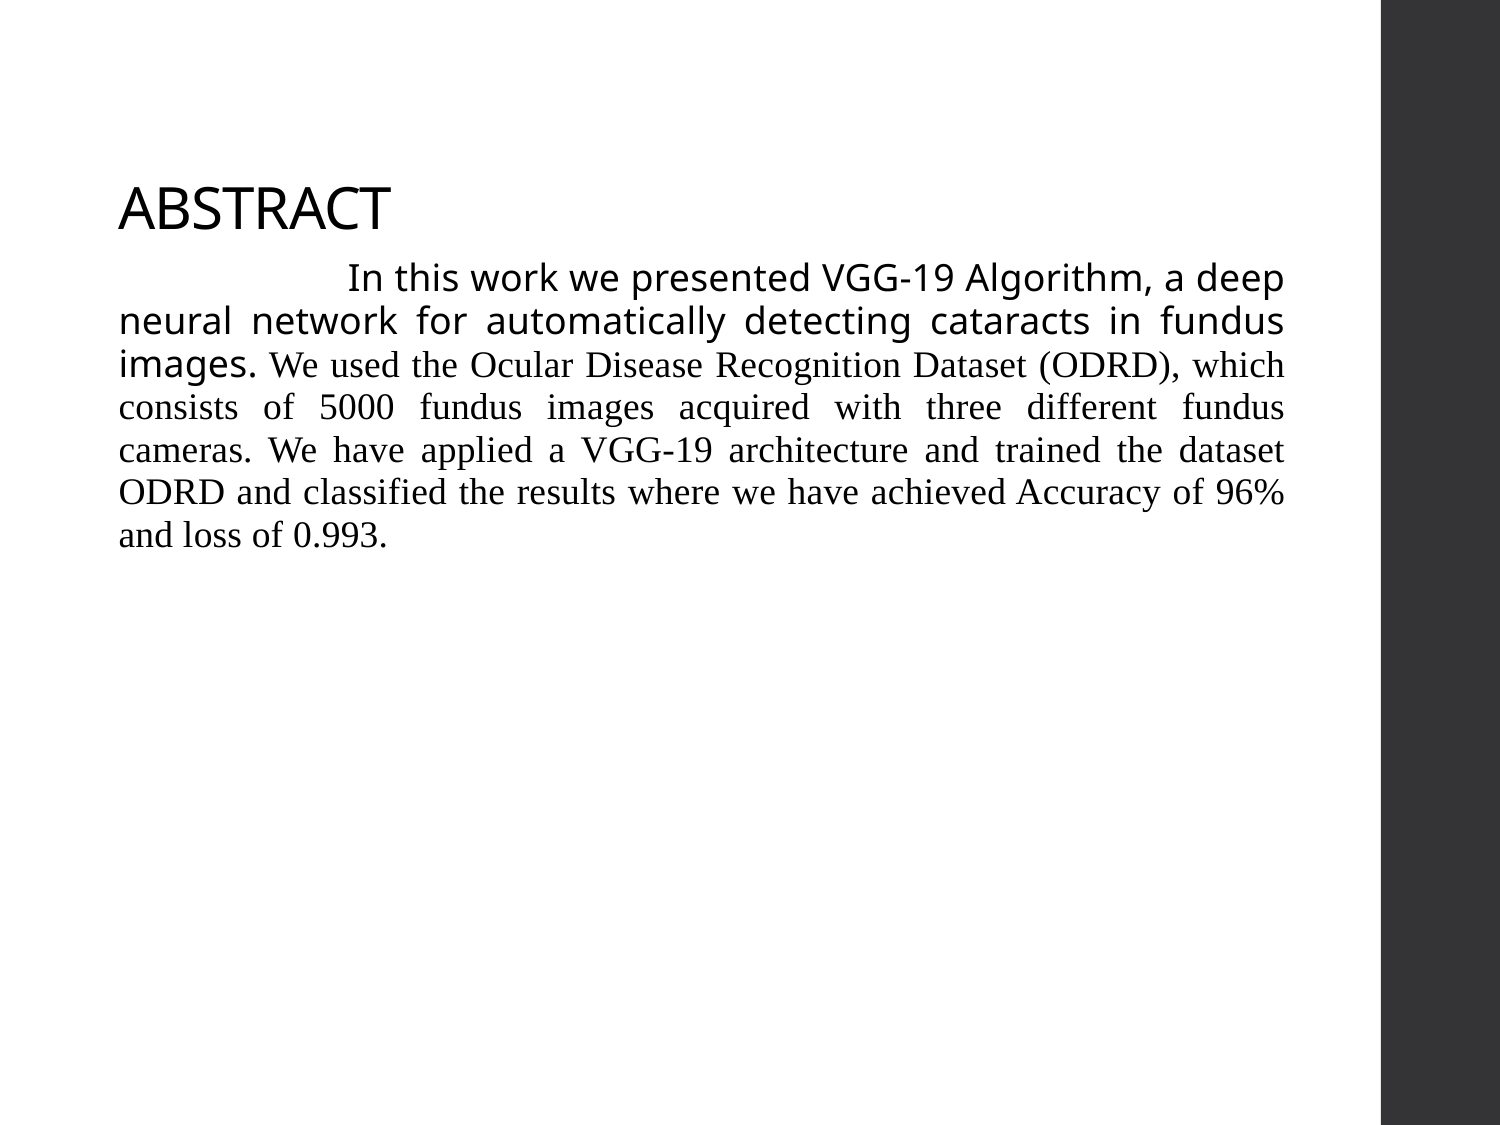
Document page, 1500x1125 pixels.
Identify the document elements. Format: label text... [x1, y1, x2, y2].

title ABSTRACT [103, 75, 1346, 250]
list In this work we presented VGG-19 Algorithm, a deep neural network for automatically detecting cataracts in fundus images. We used the Ocular Disease Recognition Dataset (ODRD), which consists of 5000 fundus images acquired with three different fundus cameras. We have applied a VGG-19 architecture and trained the dataset ODRD and classified the results where we have achieved Accuracy of 96% and loss of 0.993. [103, 249, 1303, 1025]
